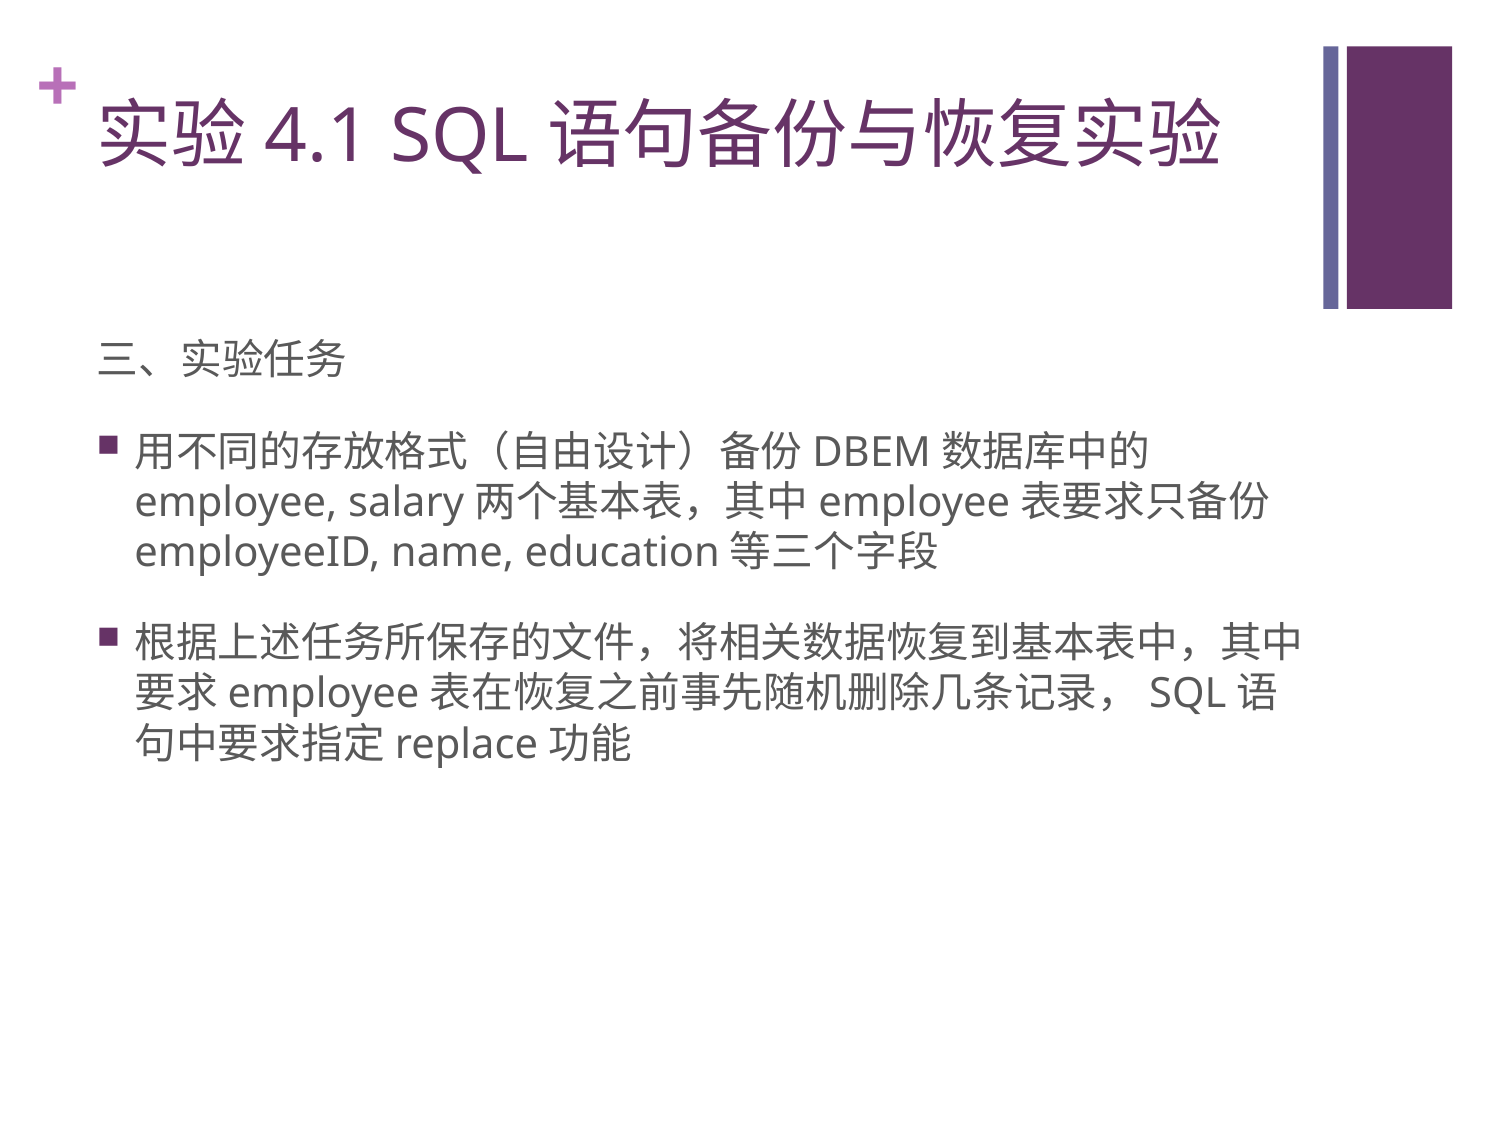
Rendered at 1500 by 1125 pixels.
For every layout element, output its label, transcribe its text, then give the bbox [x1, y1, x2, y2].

title 实验4.1 SQL语句备份与恢复实验 [81, 79, 1322, 263]
list 三、实验任务 用不同的存放格式（自由设计）备份DBEM数据库中的employee, salary两个基本表，其中employee表要求只备份employeeID, name, education等三个字段 根据上述任务所保存的文件，将相关数据恢复到基本表中，其中要求employee表在恢复之前事先随机删除几条记录，SQL语句中要求指定replace功能 [81, 324, 1322, 1005]
